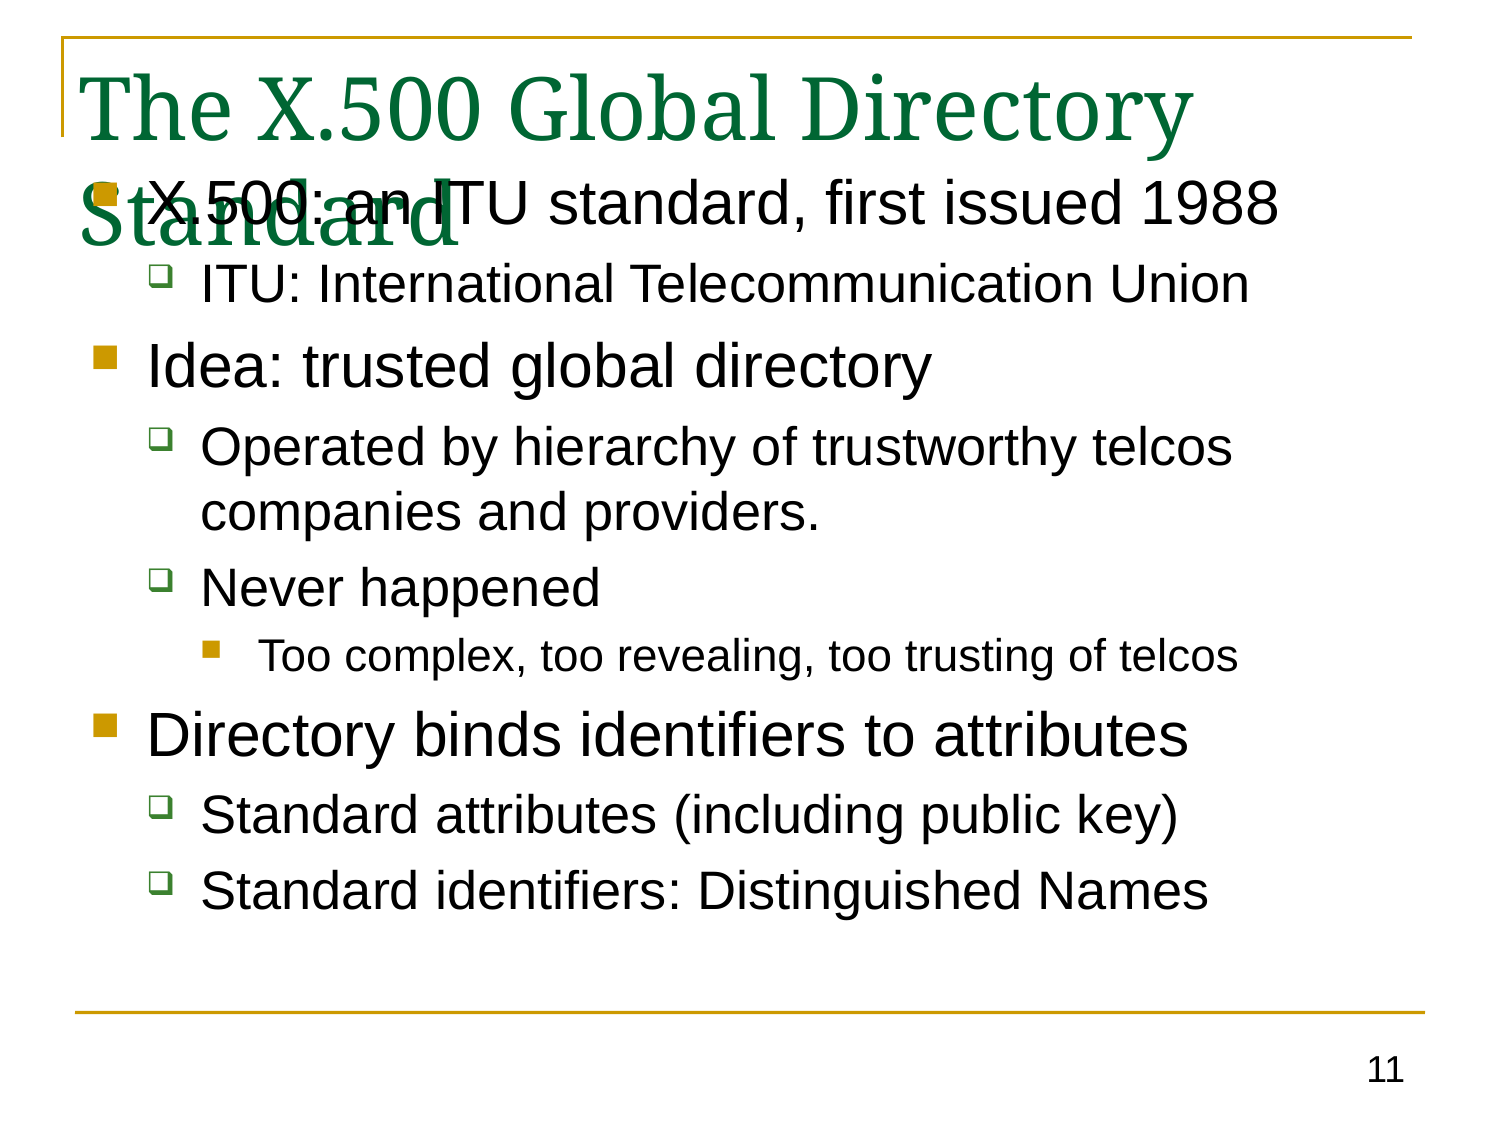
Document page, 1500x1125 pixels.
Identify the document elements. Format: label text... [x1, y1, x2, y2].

list X.500: an ITU standard, first issued 1988 ITU: International Telecommunication Union Idea: trusted global directory Operated by hierarchy of trustworthy telcos companies and providers. Never happened Too complex, too revealing, too trusting of telcos Directory binds identifiers to attributes Standard attributes (including public key) Standard identifiers: Distinguished Names [75, 154, 1425, 1005]
text_box 11 [1351, 1023, 1424, 1098]
title The X.500 Global Directory Standard [63, 45, 1425, 174]
